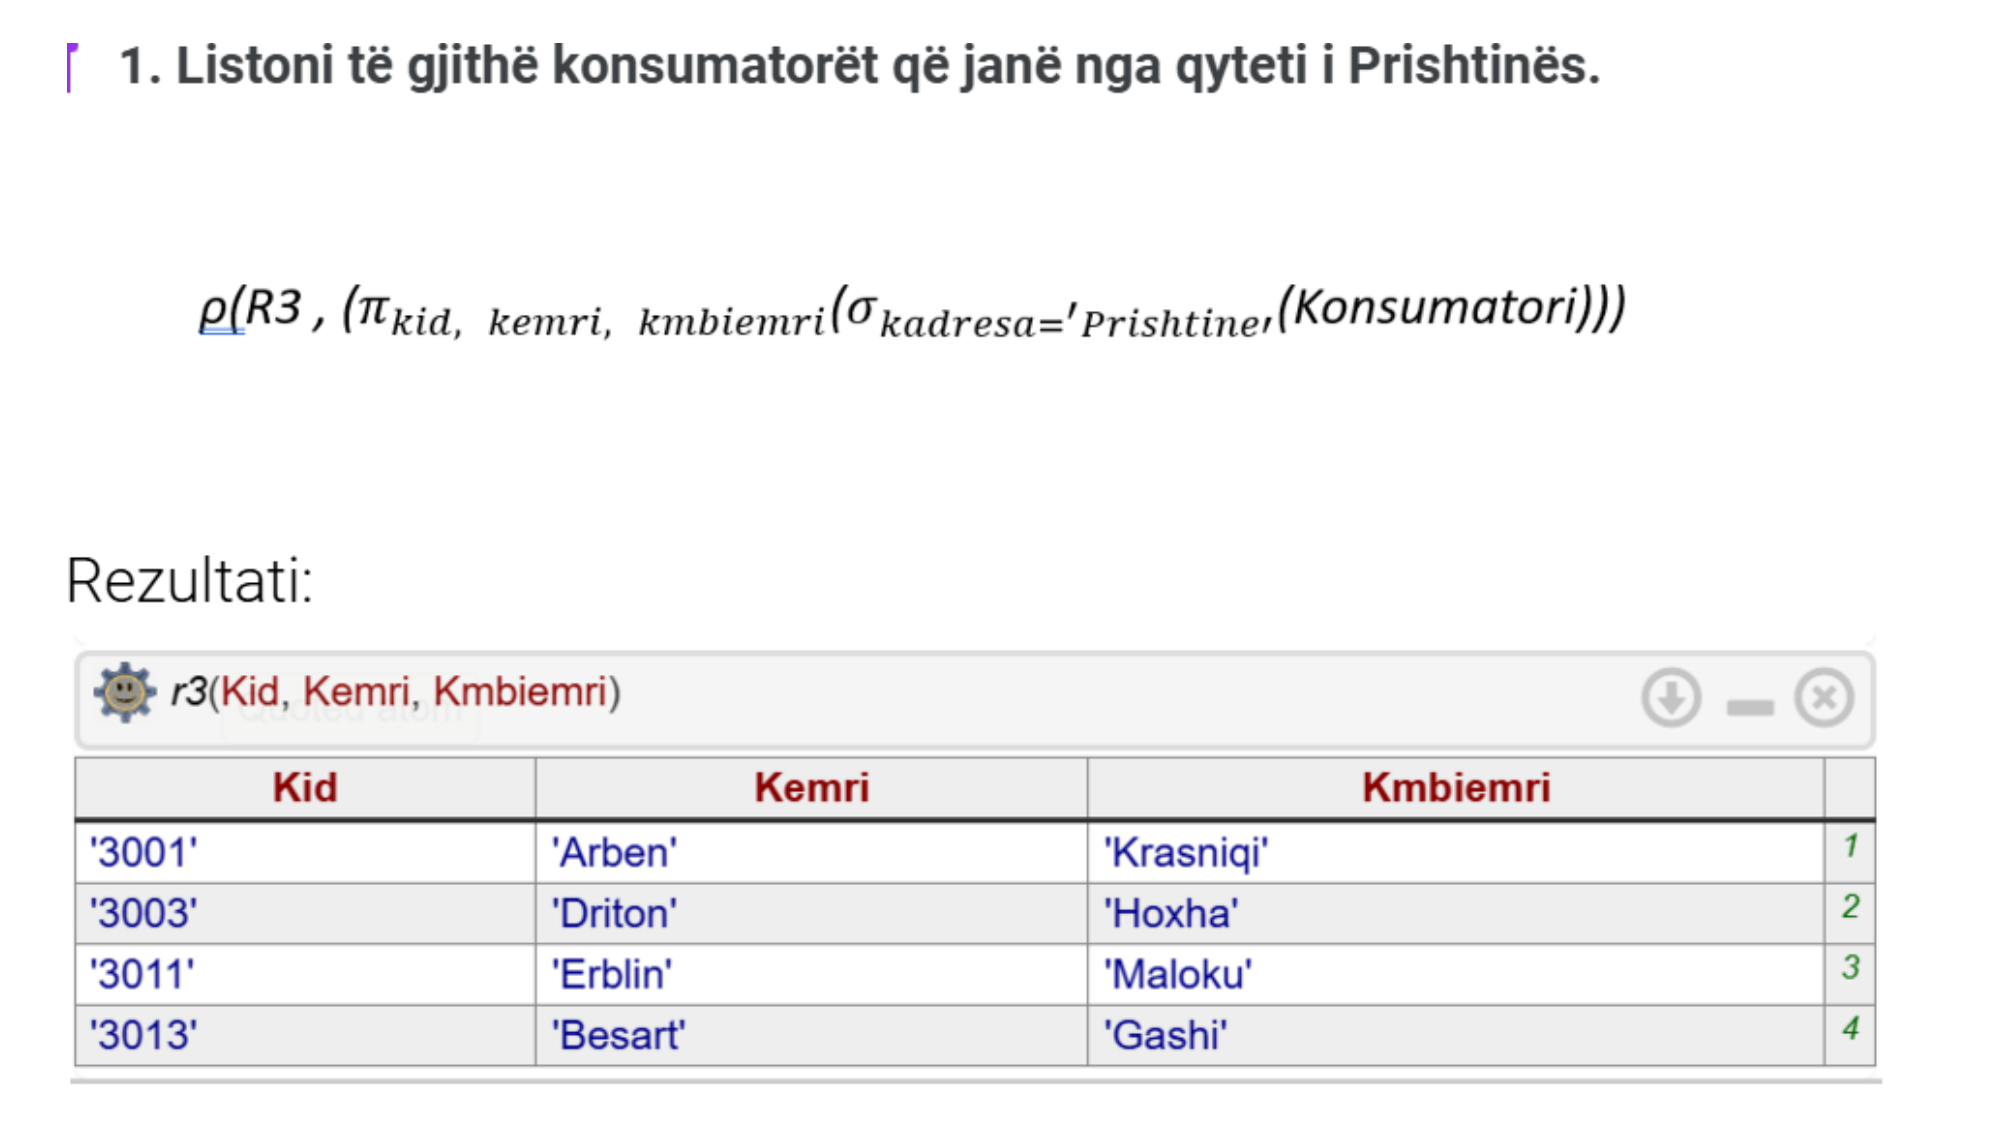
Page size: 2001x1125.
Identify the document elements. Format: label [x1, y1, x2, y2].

picture [67, 43, 1933, 1125]
